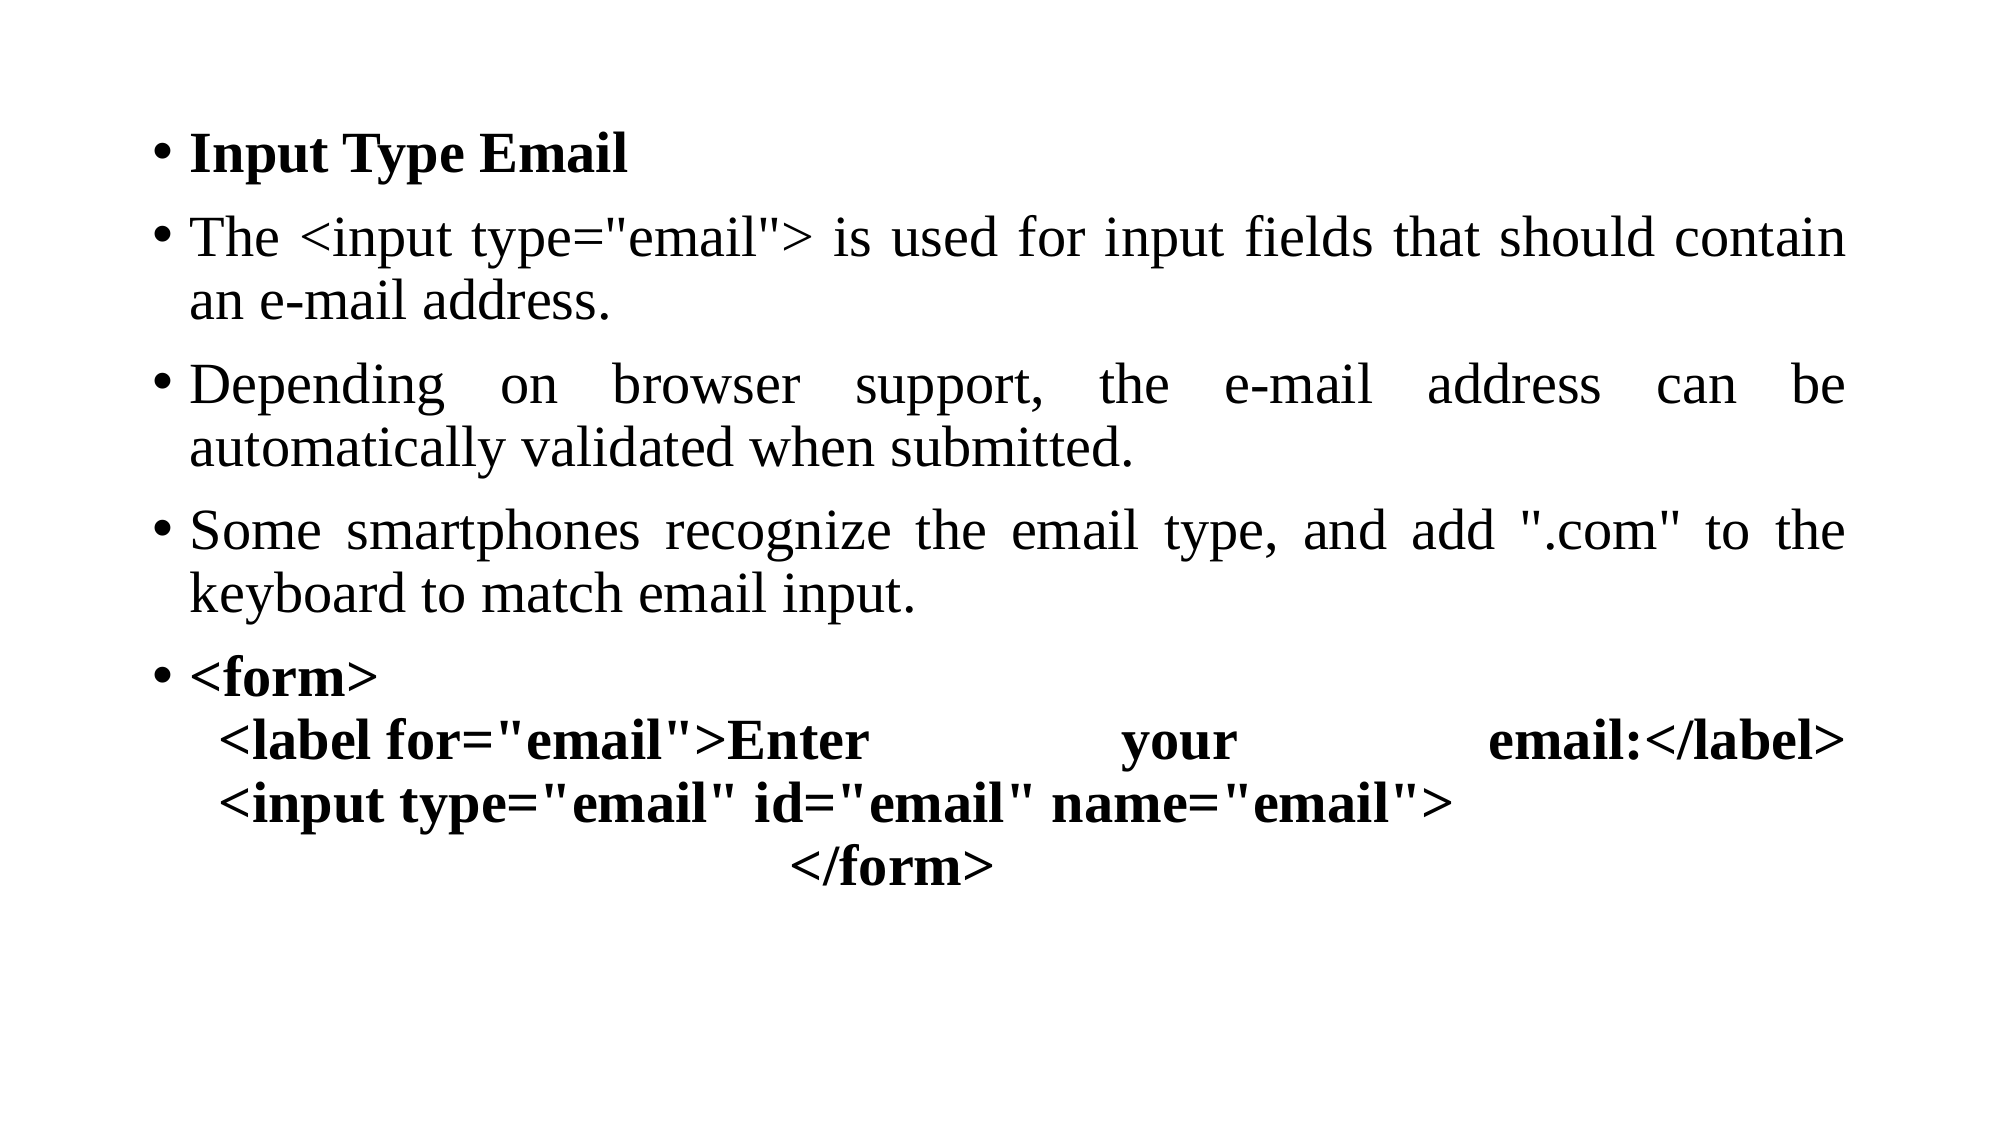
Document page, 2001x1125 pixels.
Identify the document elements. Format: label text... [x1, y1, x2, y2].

list Input Type Email The <input type="email"> is used for input fields that should contain an e-mail address. Depending on browser support, the e-mail address can be automatically validated when submitted. Some smartphones recognize the email type, and add ".com" to the keyboard to match email input. <form> <label for="email">Enter your email:</label> <input type="email" id="email" name="email"> </form> [137, 114, 1863, 1014]
